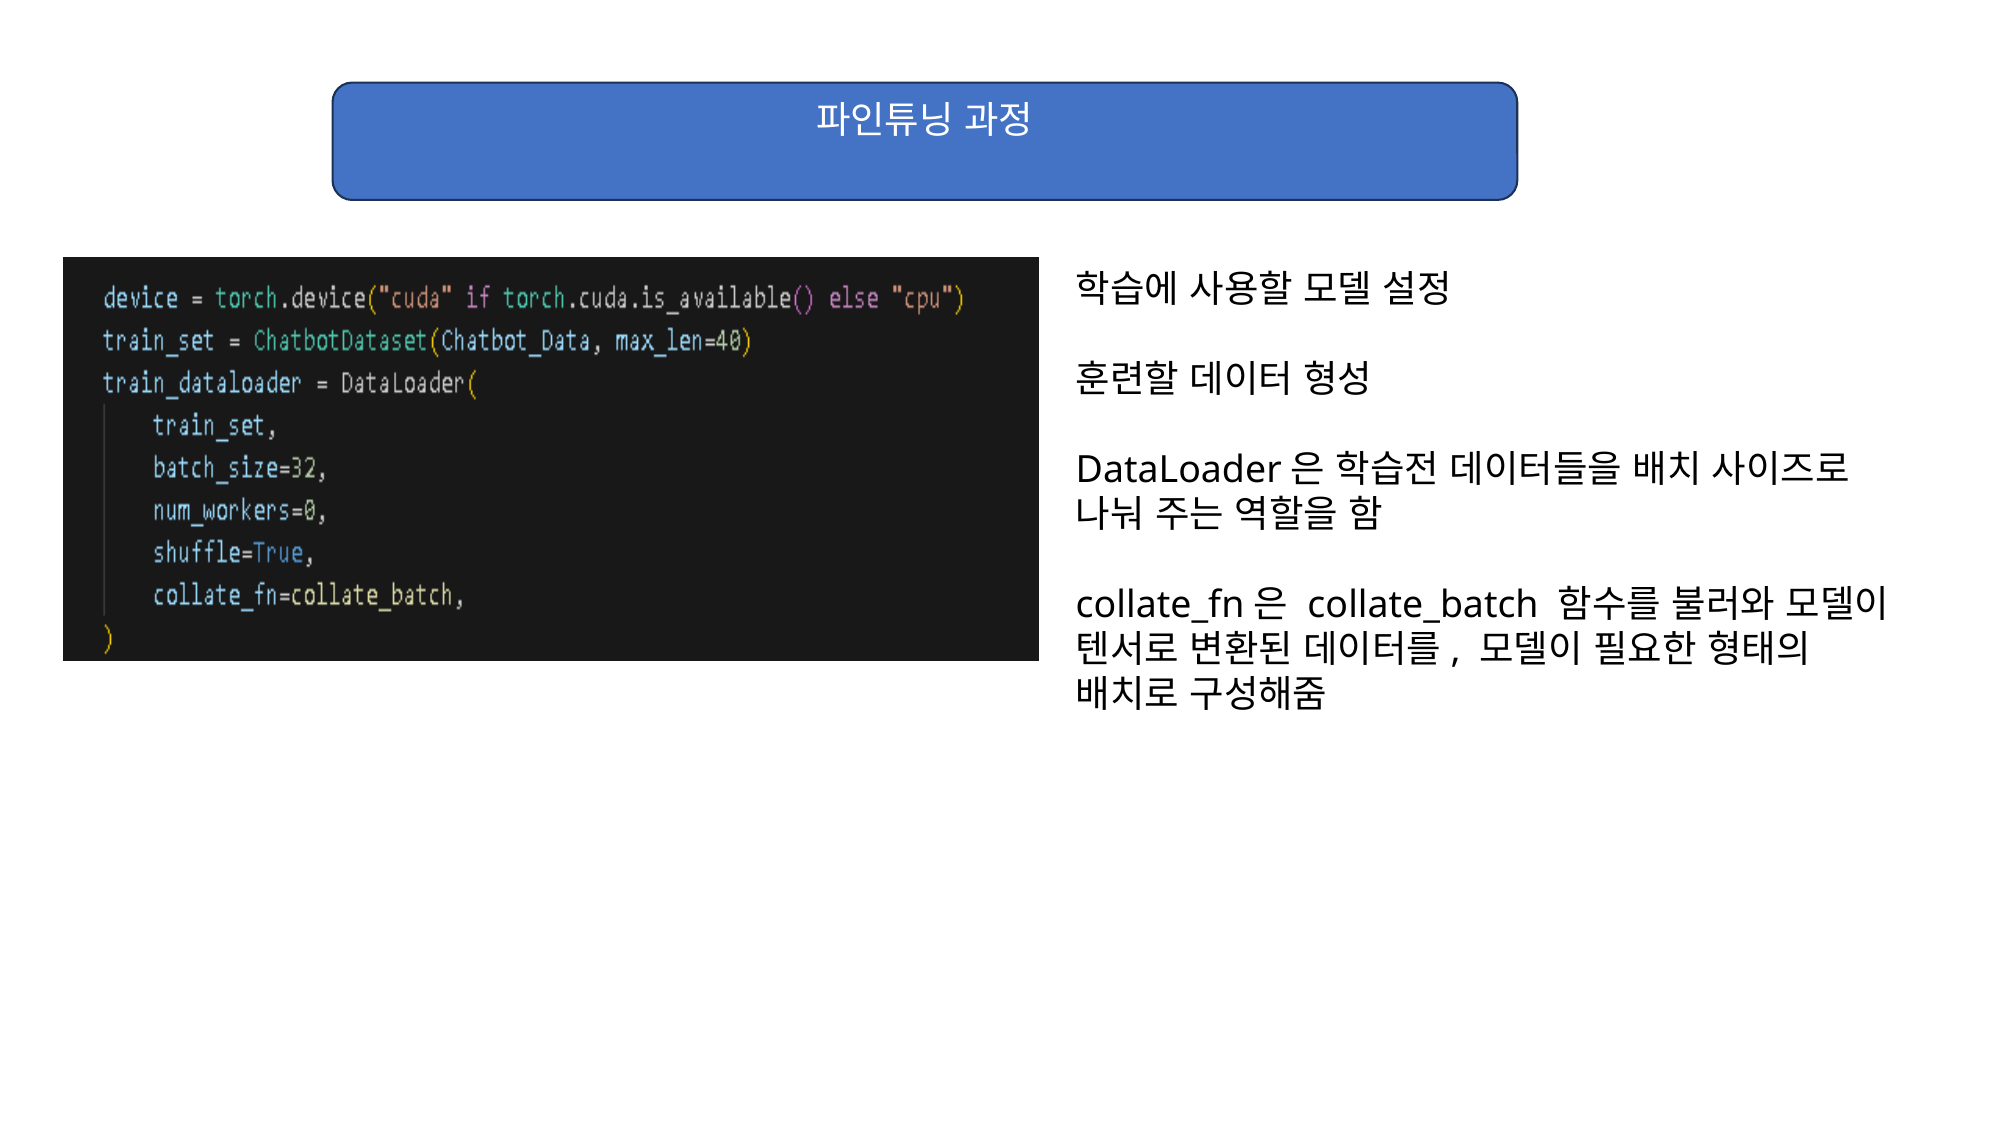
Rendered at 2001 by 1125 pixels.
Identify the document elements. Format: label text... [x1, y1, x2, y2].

text_box 파인튜닝 과정 [331, 81, 1519, 201]
text_box 학습에 사용할 모델 설정 훈련할 데이터 형성 DataLoader은 학습전 데이터들을 배치 사이즈로 나눠 주는 역할을 함 collate_fn은 collate_batch 함수를 불러와 모델이 텐서로 변환된 데이터를, 모델이 필요한 형태의 배치로 구성해줌 [1060, 257, 1907, 723]
picture [62, 257, 1039, 661]
